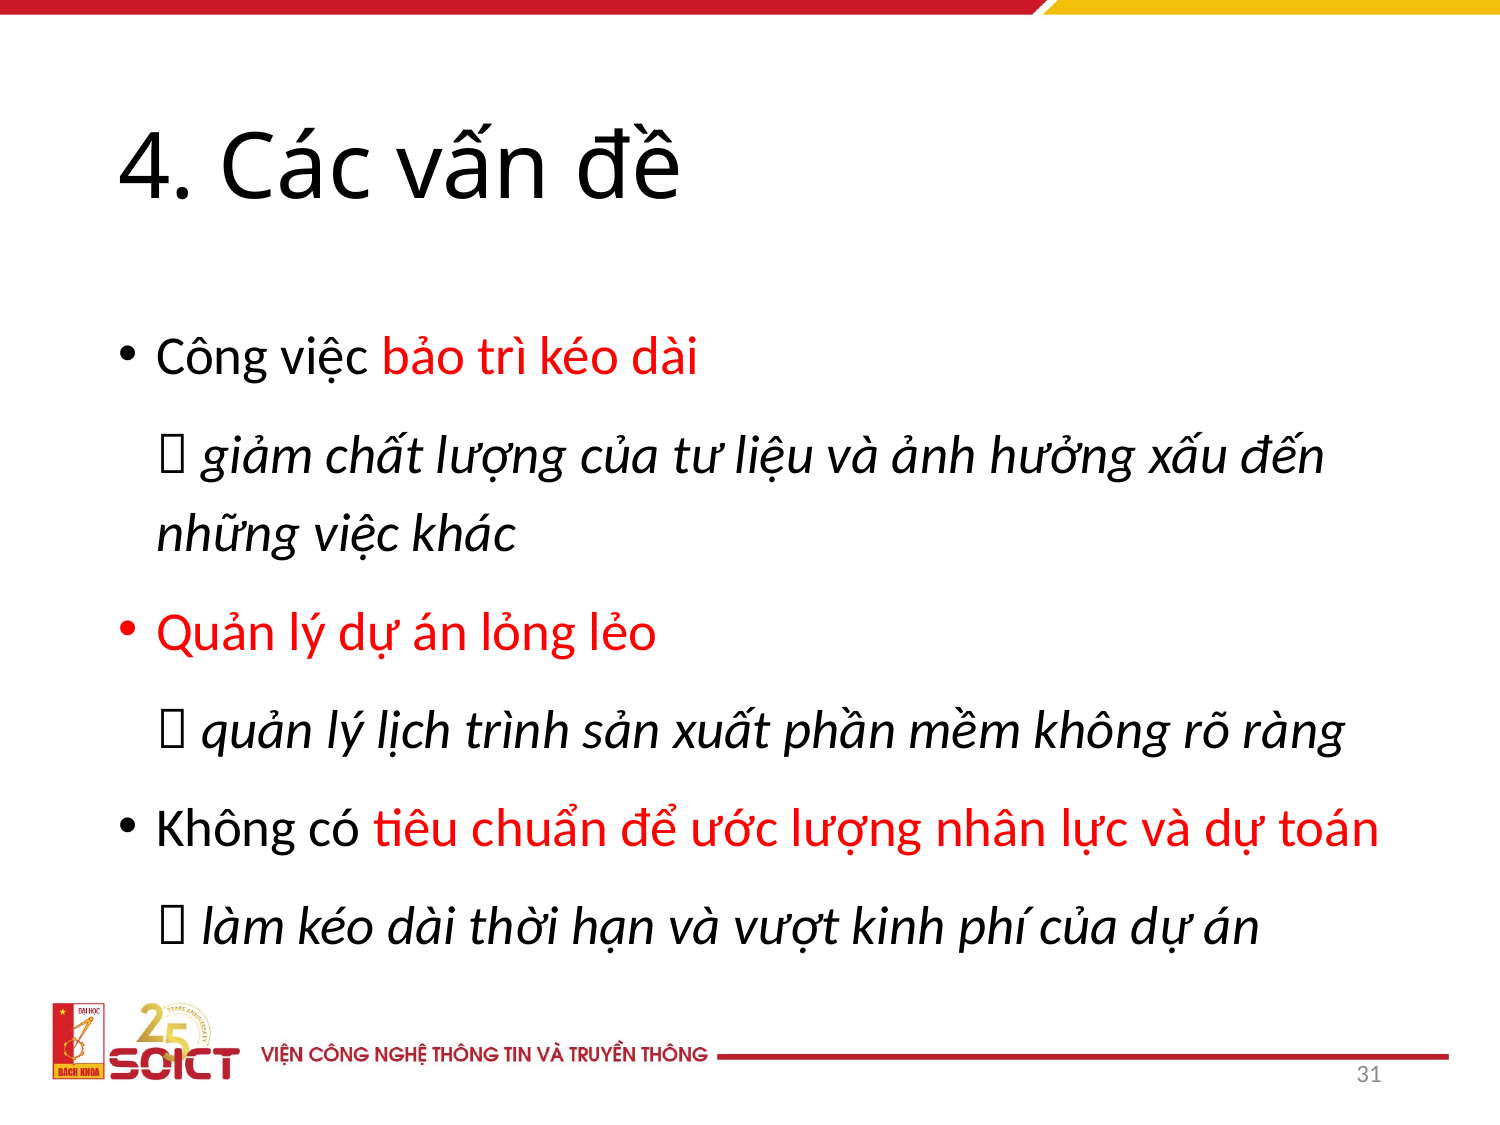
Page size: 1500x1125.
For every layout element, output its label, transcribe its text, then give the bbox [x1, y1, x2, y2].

title 4. Các vấn đề [103, 59, 1397, 278]
list Công việc bảo trì kéo dài  giảm chất lượng của tư liệu và ảnh hưởng xấu đến những việc khác Quản lý dự án lỏng lẻo  quản lý lịch trình sản xuất phần mềm không rõ ràng Không có tiêu chuẩn để ước lượng nhân lực và dự toán  làm kéo dài thời hạn và vượt kinh phí của dự án [103, 299, 1397, 1014]
picture [0, 0, 1500, 1125]
slide_number 31 [1059, 1042, 1397, 1103]
